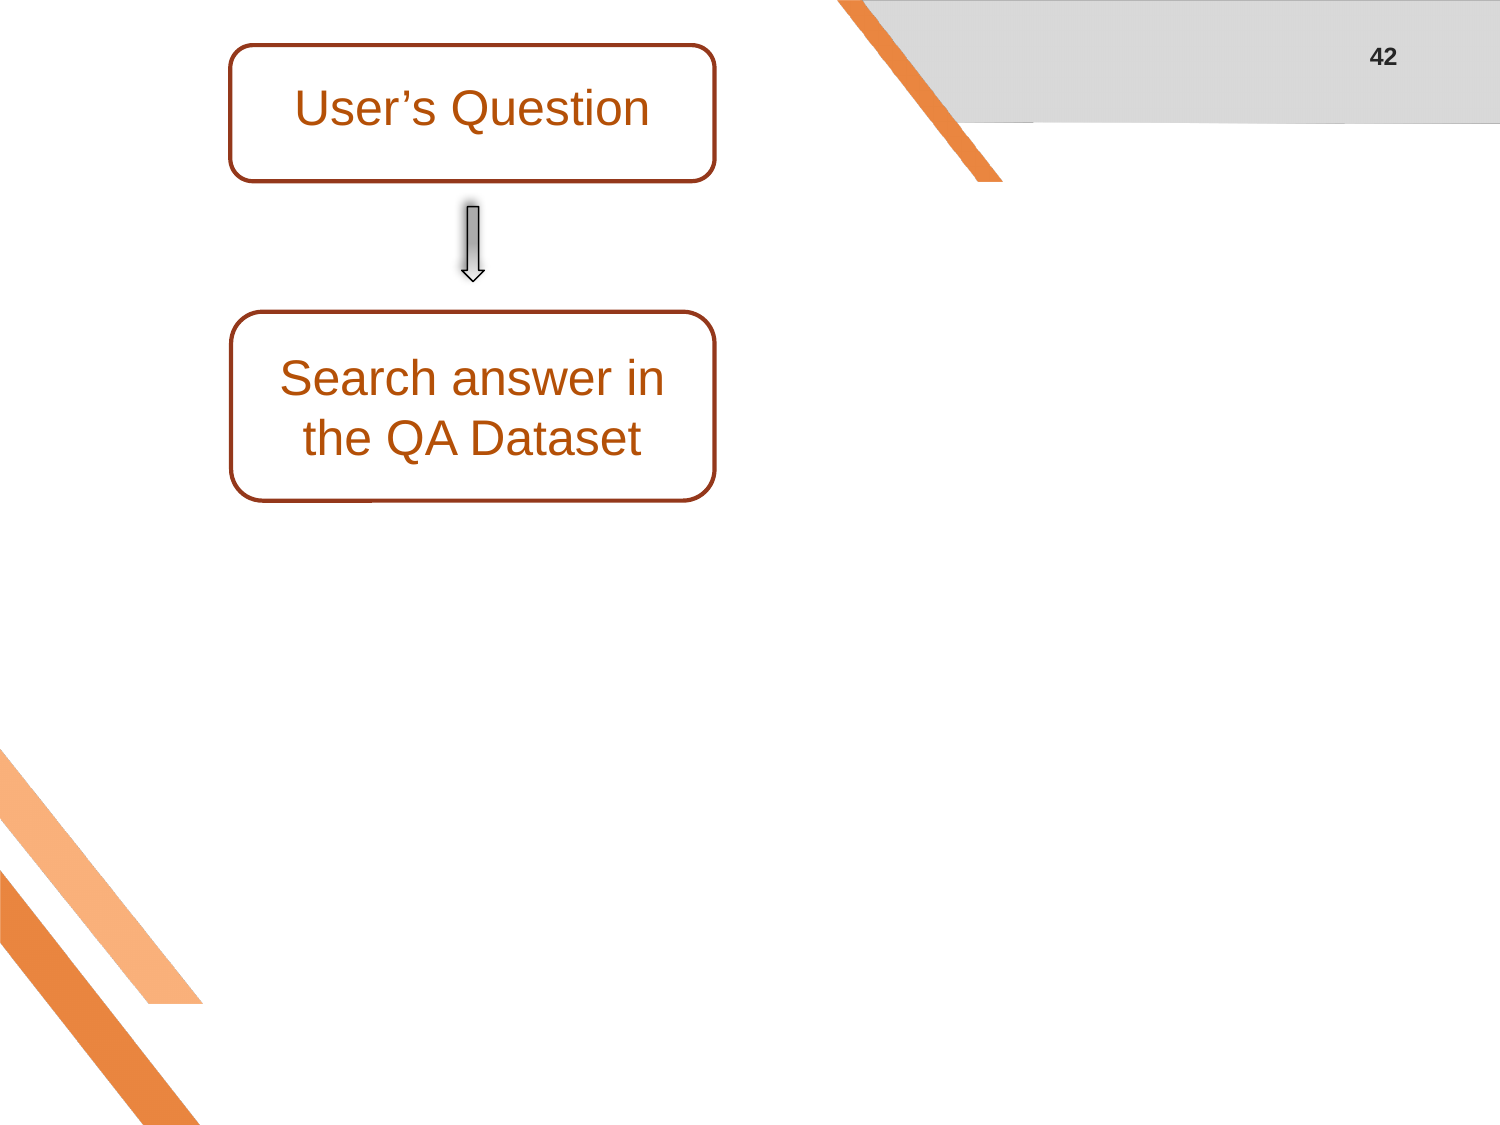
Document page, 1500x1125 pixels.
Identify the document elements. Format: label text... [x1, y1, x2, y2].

text_box Search answer in the QA Dataset [230, 338, 715, 473]
picture [0, 745, 203, 1125]
text_box [461, 205, 486, 283]
text_box [228, 309, 717, 503]
slide_number 42 [1342, 28, 1425, 78]
picture [837, 0, 1500, 182]
text_box User’s Question [230, 67, 715, 143]
text_box [228, 43, 717, 184]
